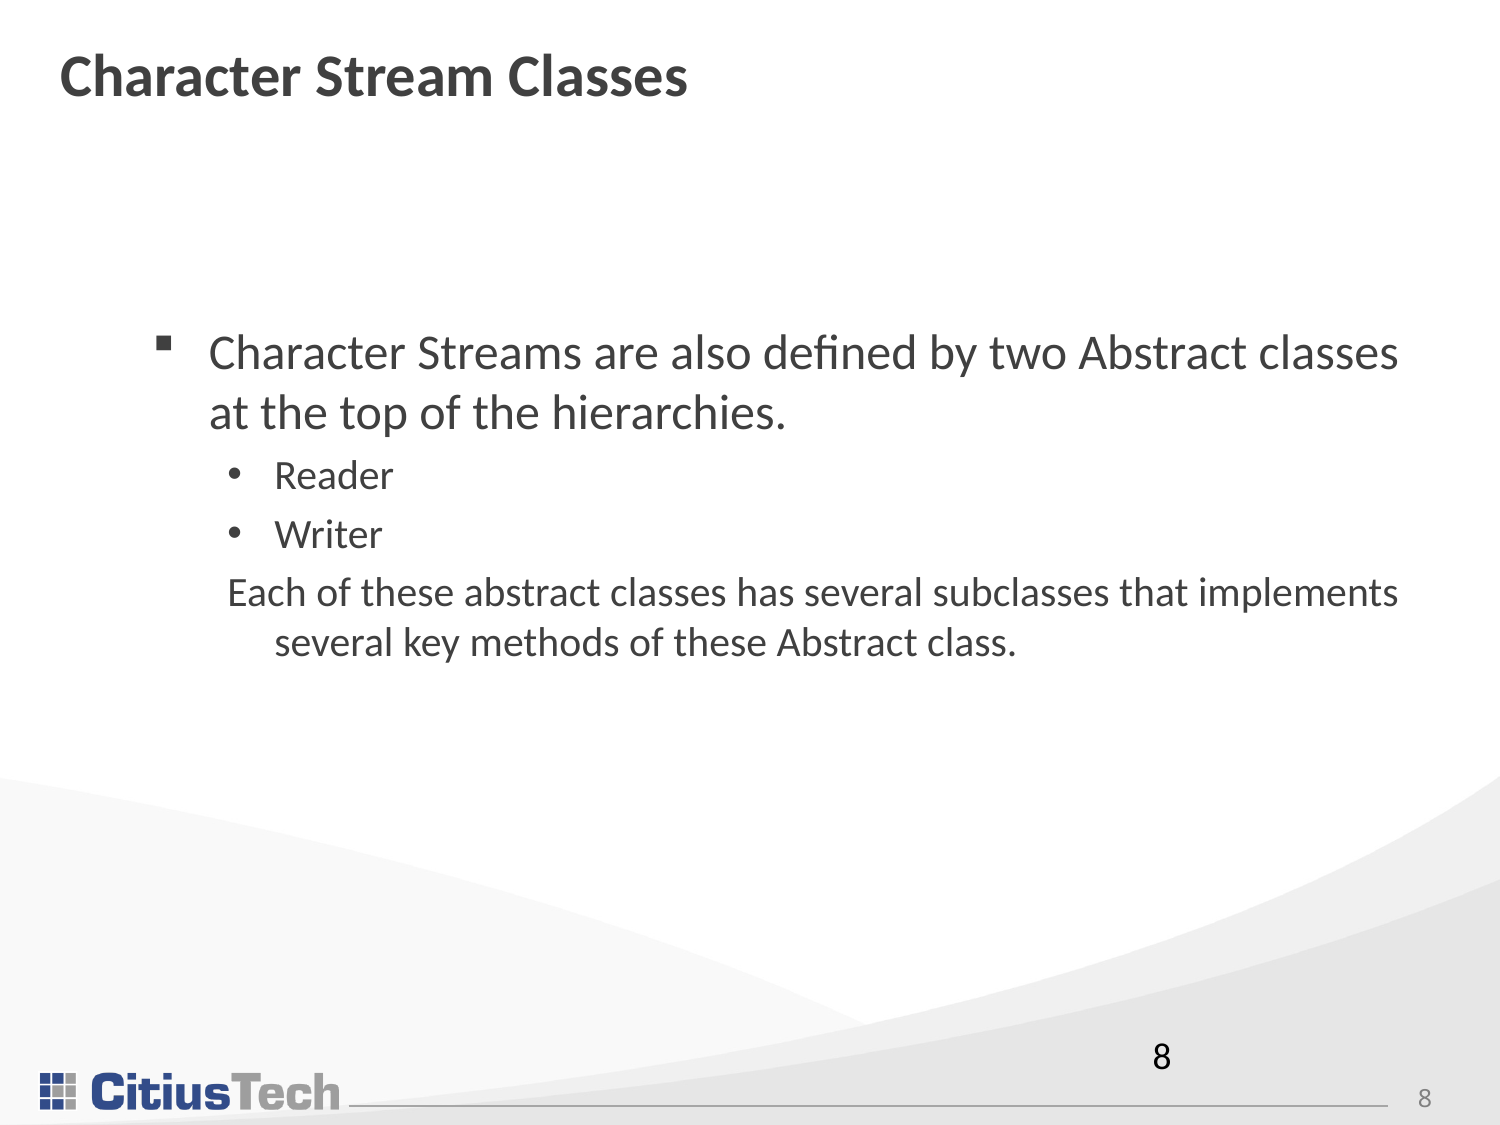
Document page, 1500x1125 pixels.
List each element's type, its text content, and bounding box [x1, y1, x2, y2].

list Character Streams are also defined by two Abstract classes at the top of the hierarchies. Reader Writer Each of these abstract classes has several subclasses that implements several key methods of these Abstract class. [137, 312, 1451, 1000]
title Character Stream Classes [45, 24, 1450, 120]
picture [0, 0, 1500, 1125]
slide_number 8 [1137, 1024, 1450, 1103]
